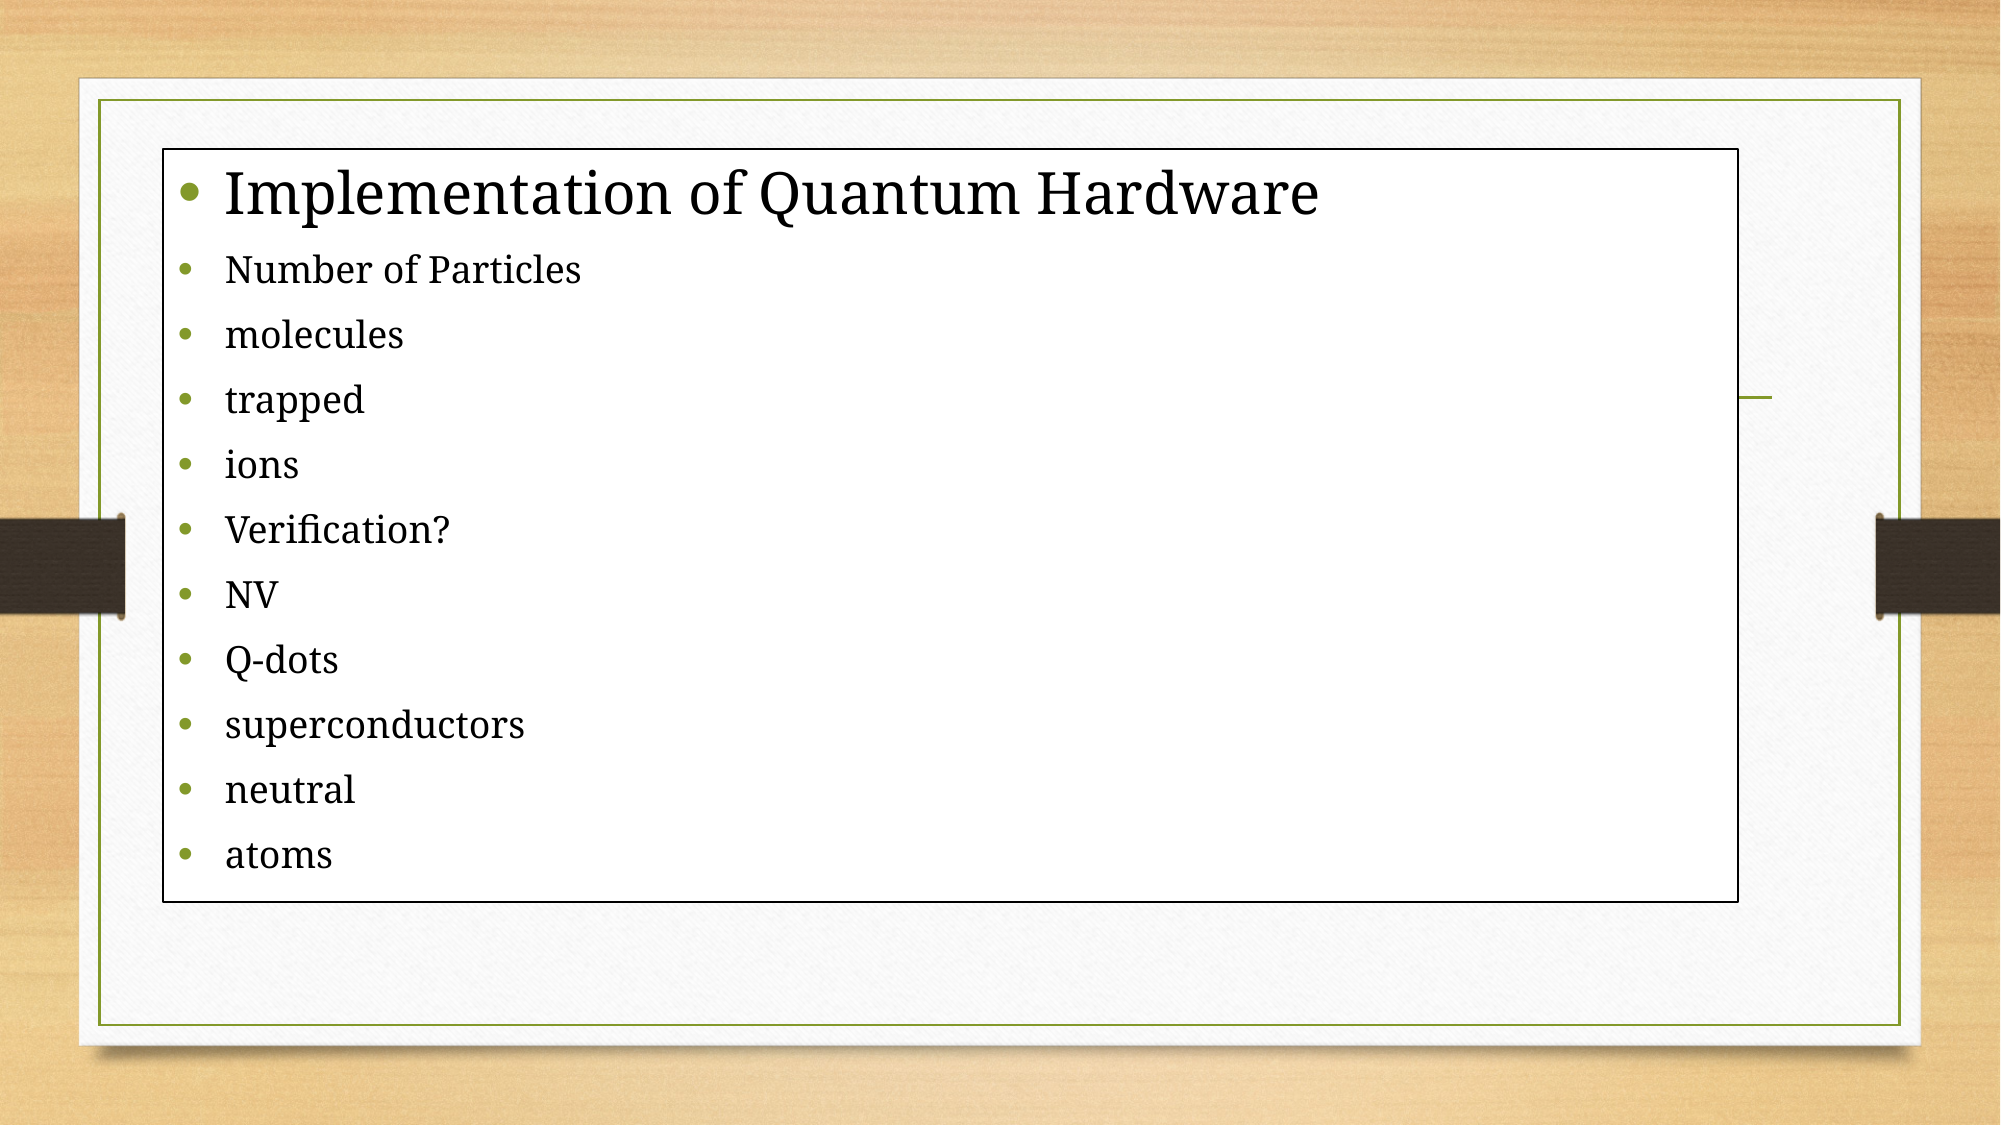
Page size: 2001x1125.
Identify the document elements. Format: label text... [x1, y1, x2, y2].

list Implementation of Quantum Hardware Number of Particles molecules trapped ions Verification? NV Q-dots superconductors neutral atoms [162, 148, 1739, 903]
picture [0, 0, 2001, 1125]
